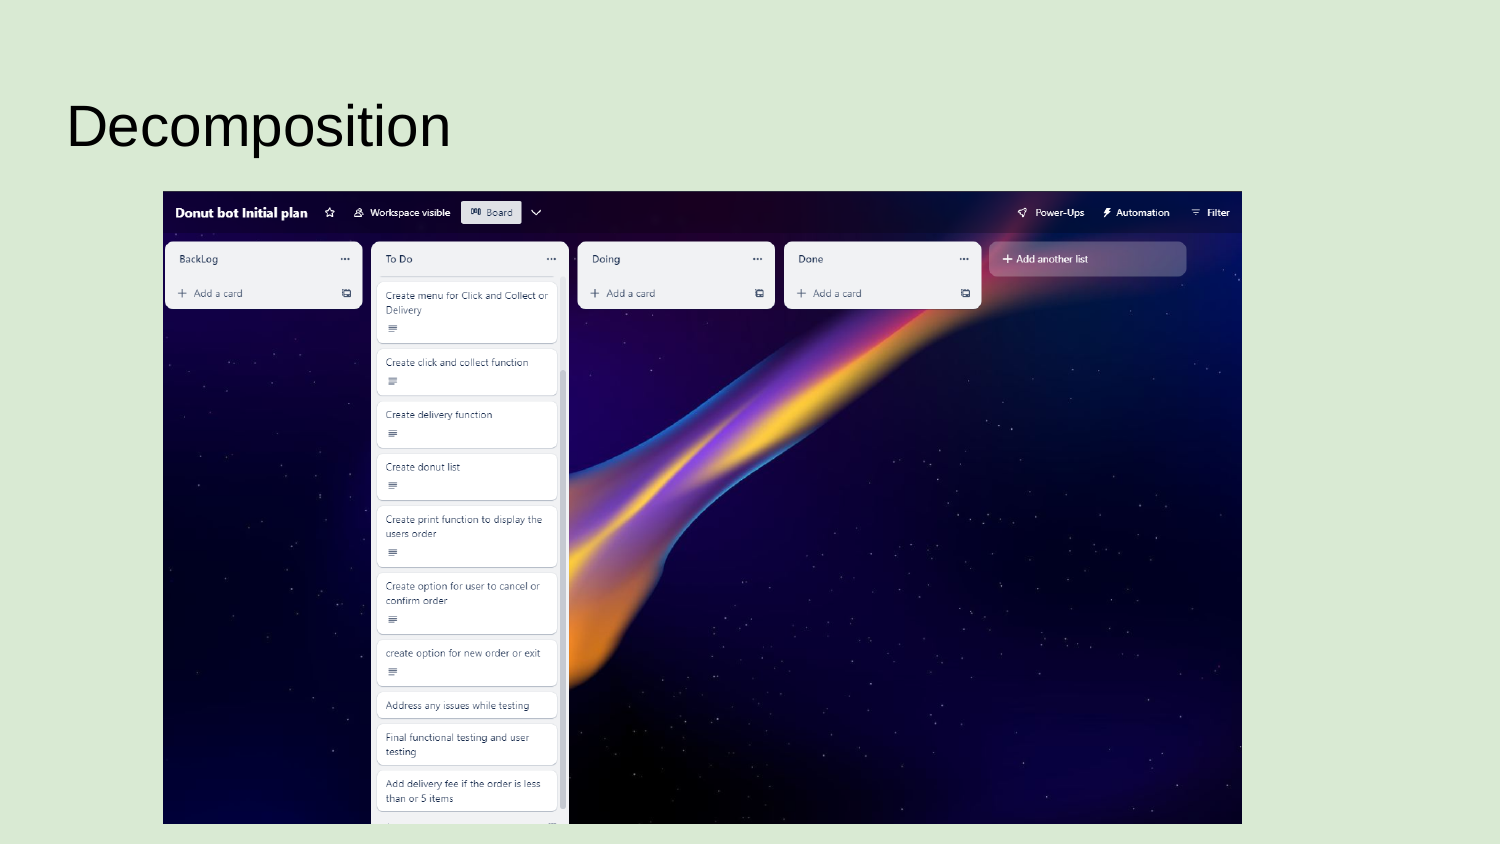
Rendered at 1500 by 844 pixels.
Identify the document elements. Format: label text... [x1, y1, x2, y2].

picture [162, 191, 1243, 825]
title Decomposition [51, 72, 1449, 167]
